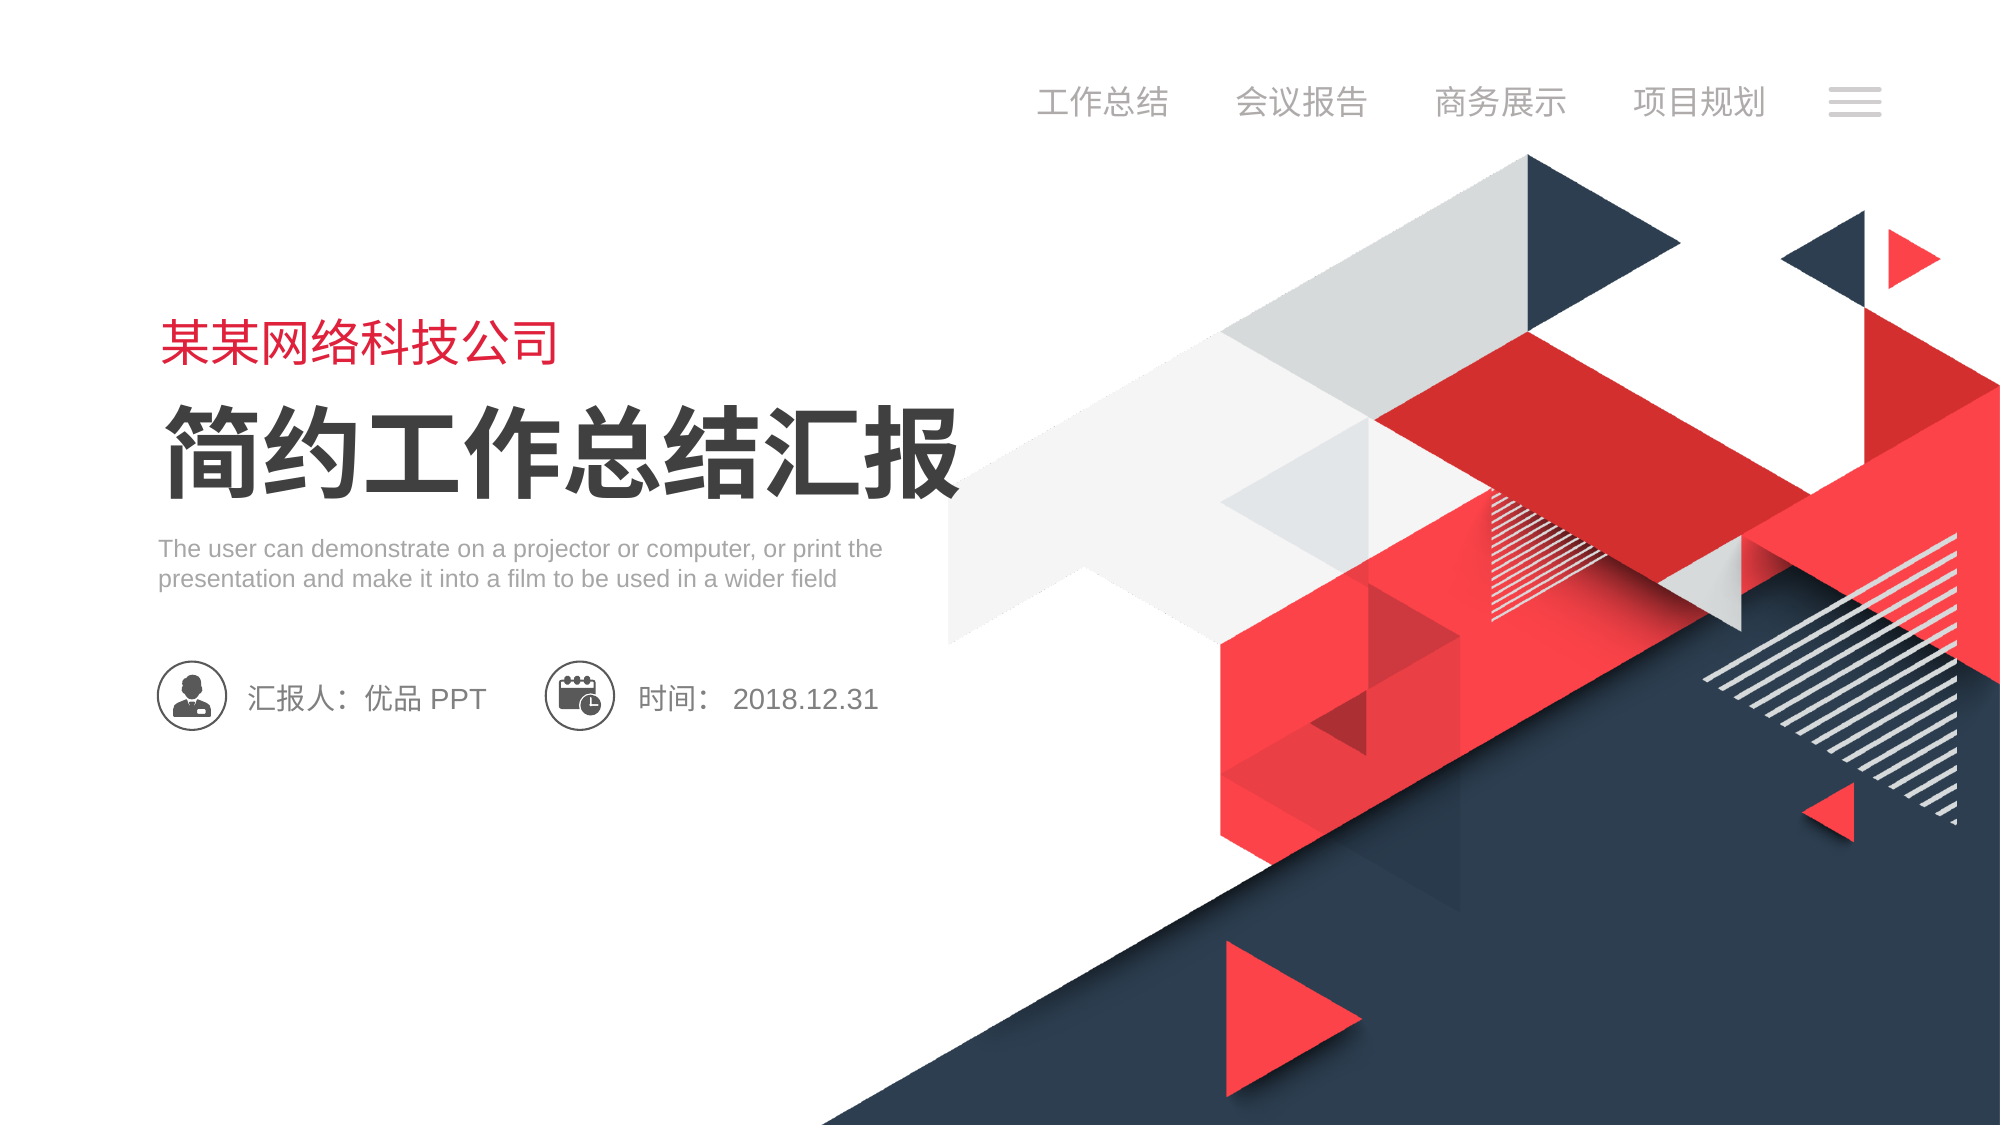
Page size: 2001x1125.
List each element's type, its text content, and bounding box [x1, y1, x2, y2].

text_box 某某网络科技公司 [145, 303, 576, 379]
text_box 项目规划 [1619, 74, 1782, 129]
text_box 商务展示 [1419, 74, 1583, 129]
text_box 会议报告 [1220, 74, 1384, 129]
text_box 汇报人：优品PPT [232, 672, 502, 723]
text_box The user can demonstrate on a projector or computer, or print the presentation and make it into a film to be used in a wider field [143, 525, 1044, 601]
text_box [545, 661, 615, 730]
text_box 工作总结 [1021, 74, 1185, 129]
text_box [1830, 89, 1880, 115]
text_box 时间：2018.12.31 [623, 672, 895, 723]
picture [725, 154, 2000, 1125]
text_box 简约工作总结汇报 [147, 383, 978, 519]
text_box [157, 661, 227, 730]
